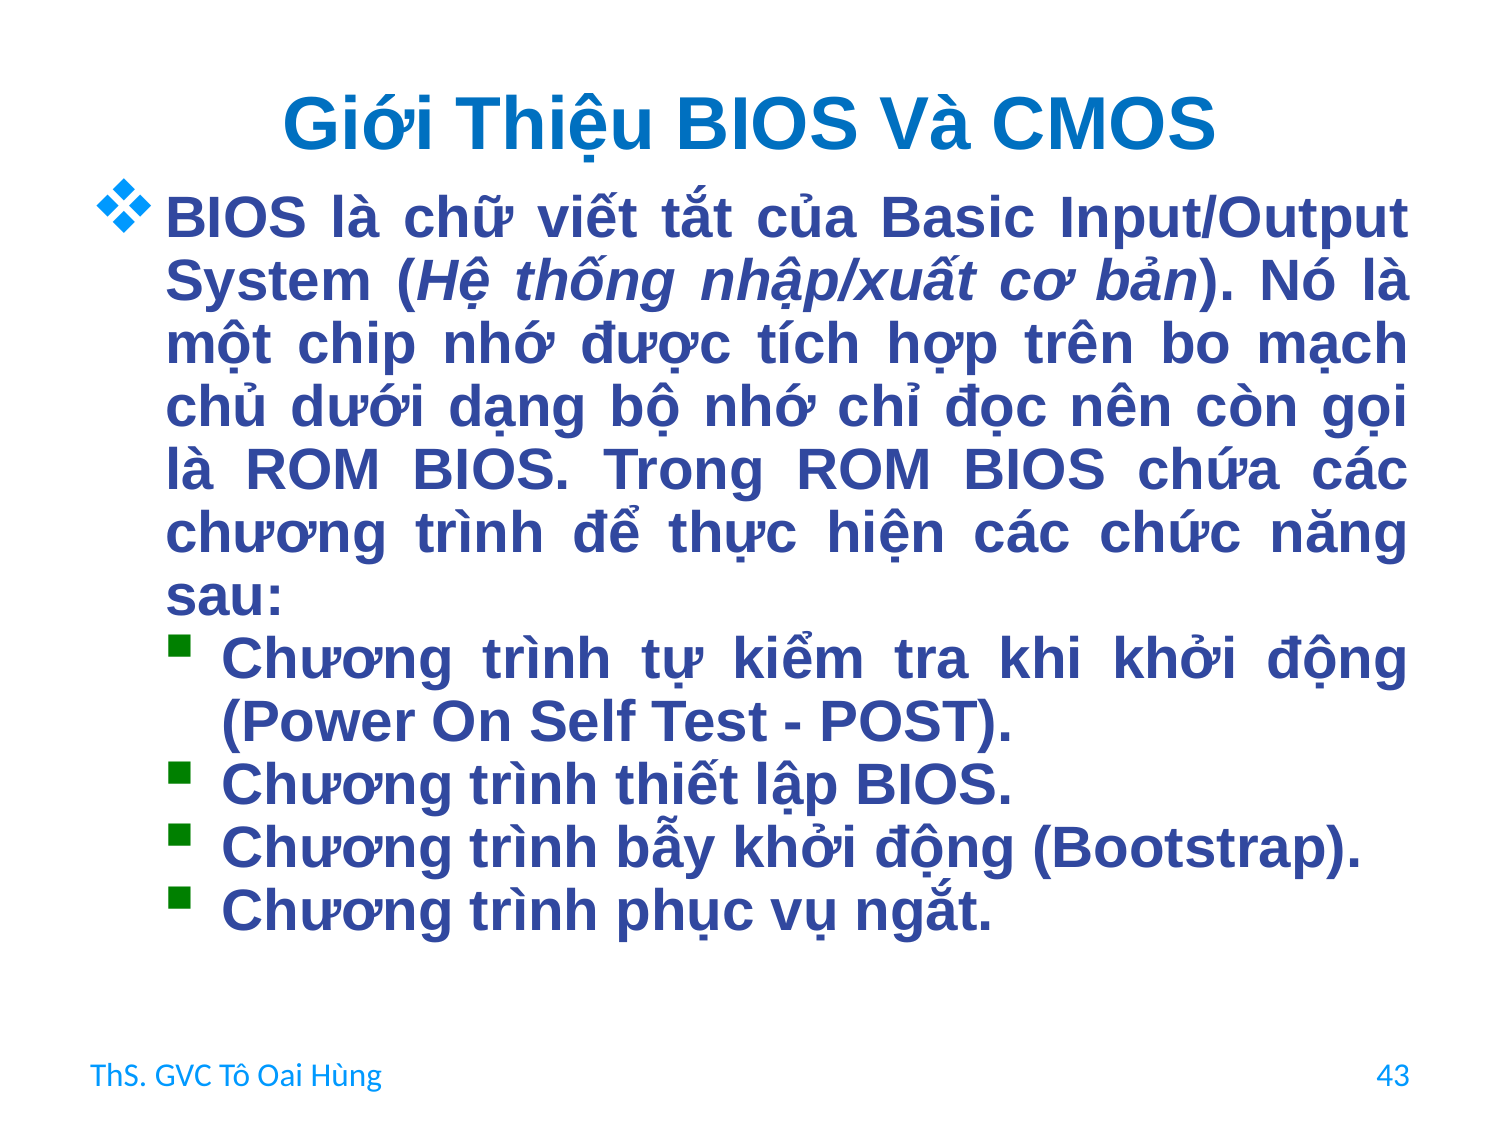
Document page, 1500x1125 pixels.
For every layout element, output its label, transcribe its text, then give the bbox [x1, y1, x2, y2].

slide_number 43 [1074, 1042, 1425, 1103]
slide_number ThS. GVC Tô Oai Hùng [75, 1042, 425, 1103]
list BIOS là chữ viết tắt của Basic Input/Output System (Hệ thống nhập/xuất cơ bản). Nó là một chip nhớ được tích hợp trên bo mạch chủ dưới dạng bộ nhớ chỉ đọc nên còn gọi là ROM BIOS. Trong ROM BIOS chứa các chương trình để thực hiện các chức năng sau: Chương trình tự kiểm tra khi khởi động (Power On Self Test - POST). Chương trình thiết lập BIOS. Chương trình bẫy khởi động (Bootstrap). Chương trình phục vụ ngắt. [75, 179, 1425, 1050]
title Giới Thiệu BIOS Và CMOS [75, 60, 1425, 179]
